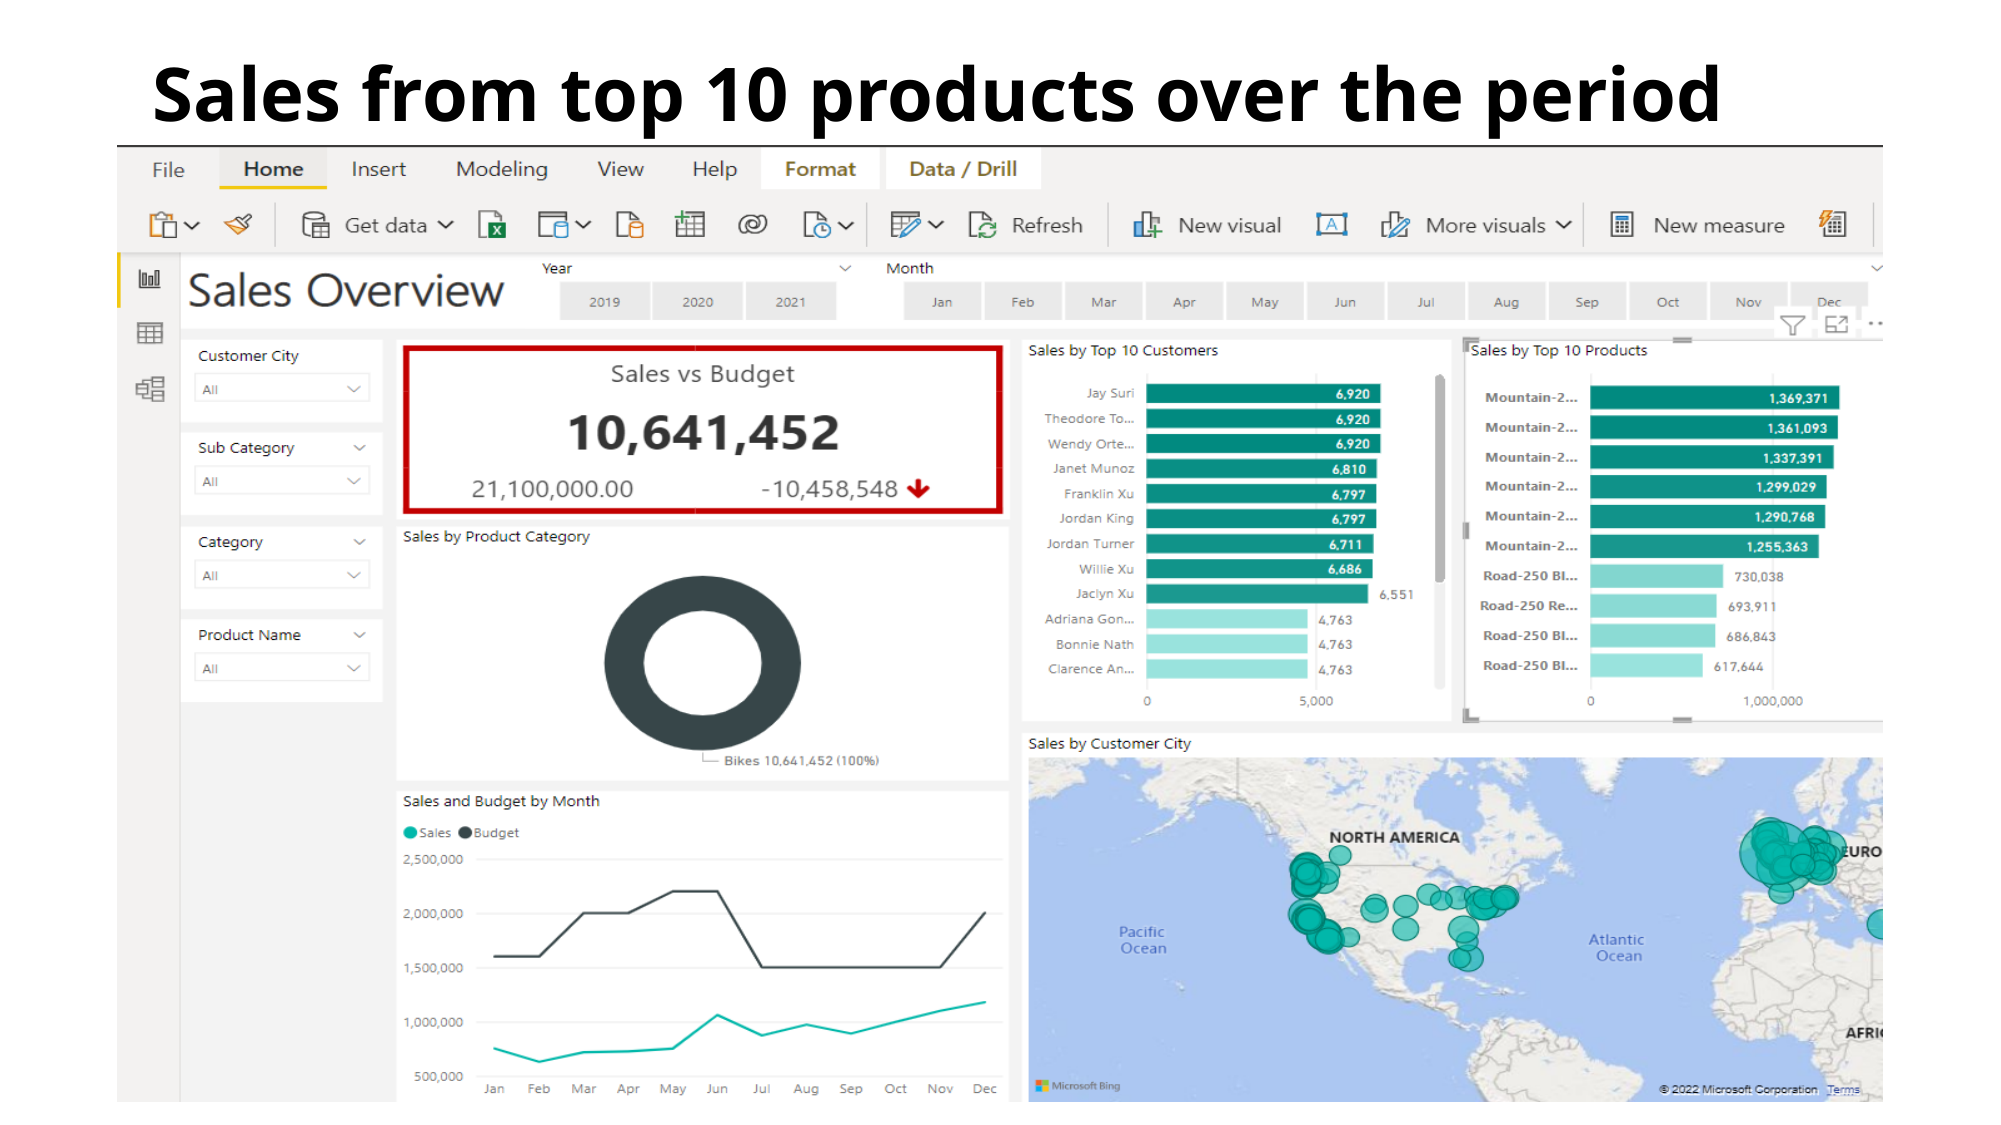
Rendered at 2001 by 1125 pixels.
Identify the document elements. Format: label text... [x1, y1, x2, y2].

title Sales from top 10 products over the period [137, 23, 1757, 145]
picture [117, 145, 1883, 1102]
